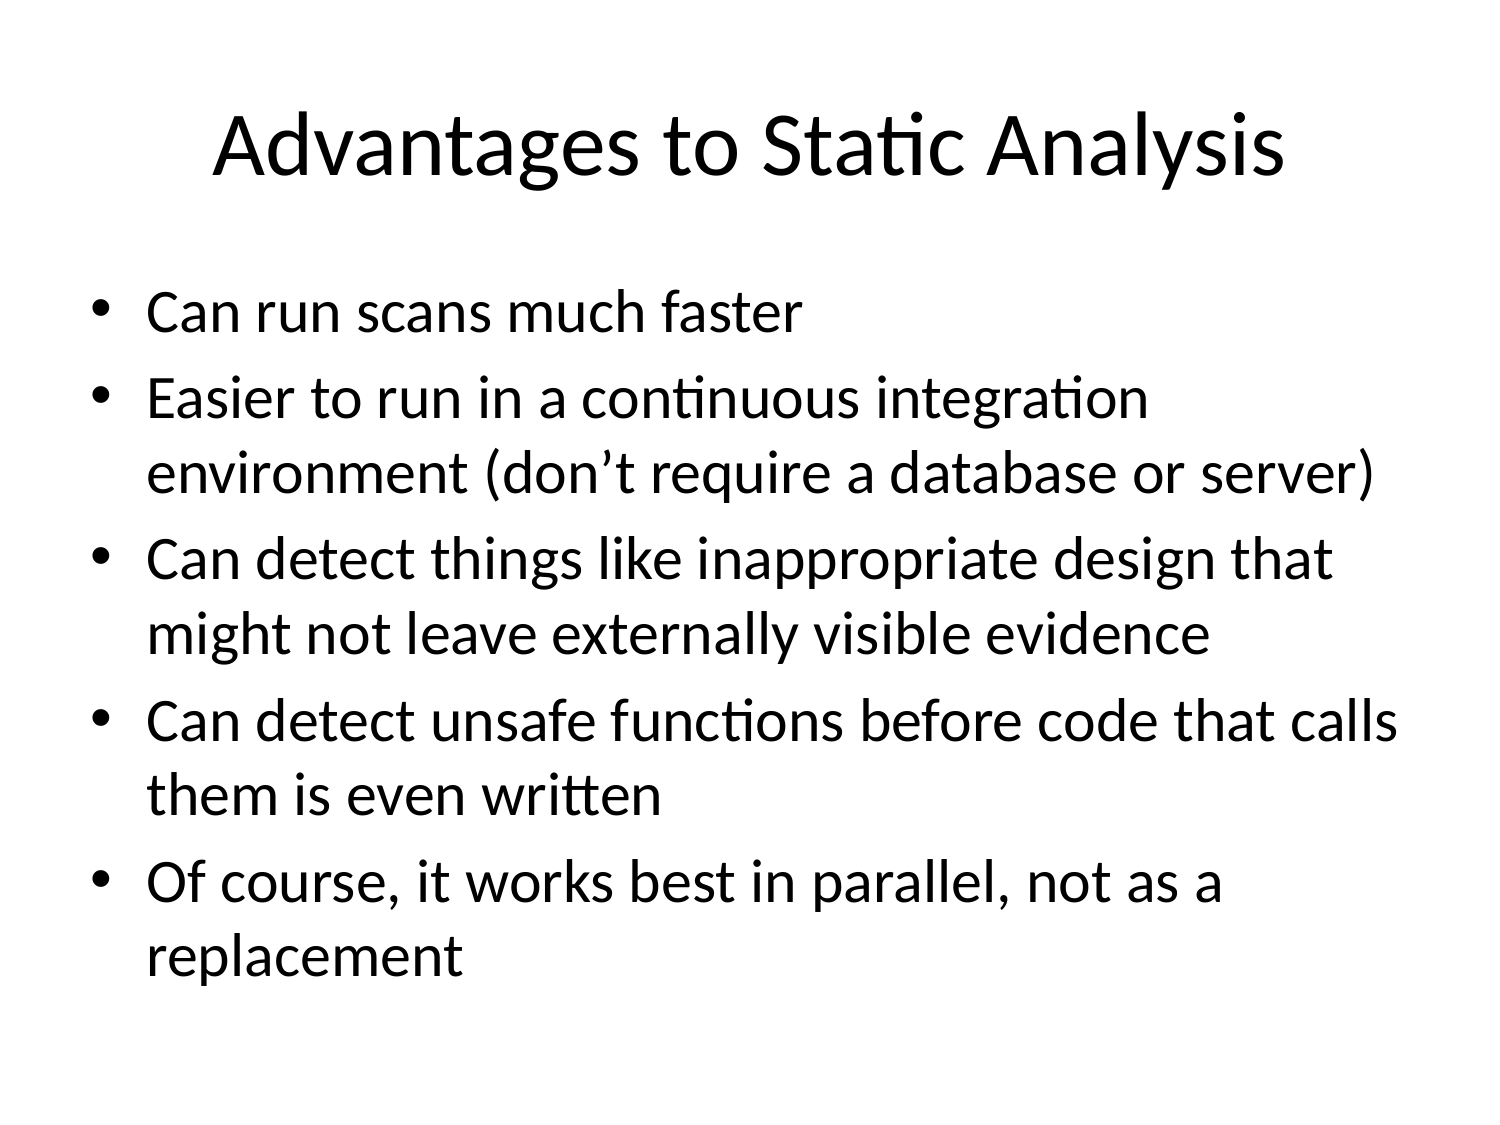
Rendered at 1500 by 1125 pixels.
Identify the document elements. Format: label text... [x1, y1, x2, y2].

title Advantages to Static Analysis [75, 45, 1425, 233]
list Can run scans much faster Easier to run in a continuous integration environment (don’t require a database or server) Can detect things like inappropriate design that might not leave externally visible evidence Can detect unsafe functions before code that calls them is even written Of course, it works best in parallel, not as a replacement [75, 262, 1425, 1005]
